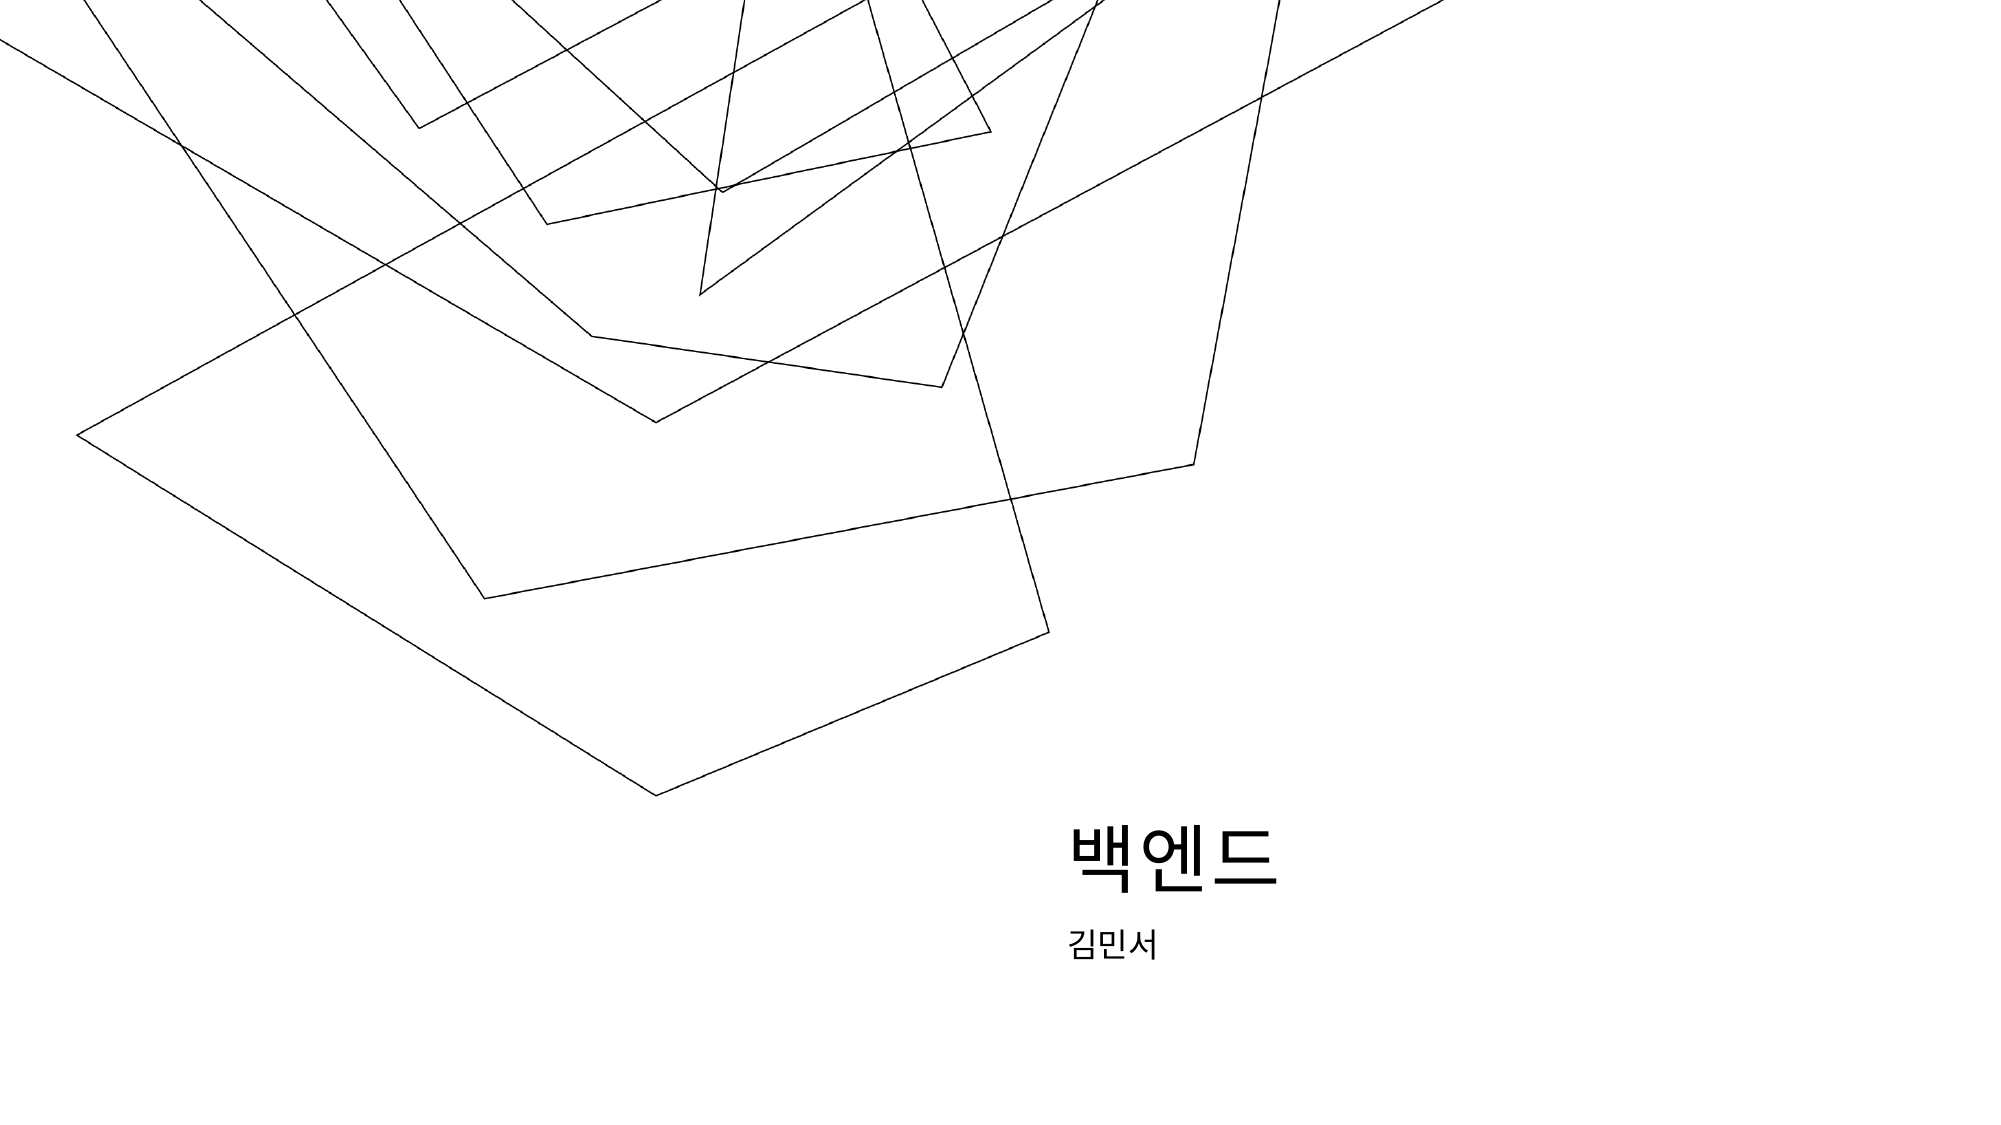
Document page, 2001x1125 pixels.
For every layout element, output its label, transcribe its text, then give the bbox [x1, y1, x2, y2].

title 백엔드 [1052, 727, 1864, 912]
picture [0, 0, 1557, 830]
subtitle 김민서 [1052, 916, 1864, 982]
